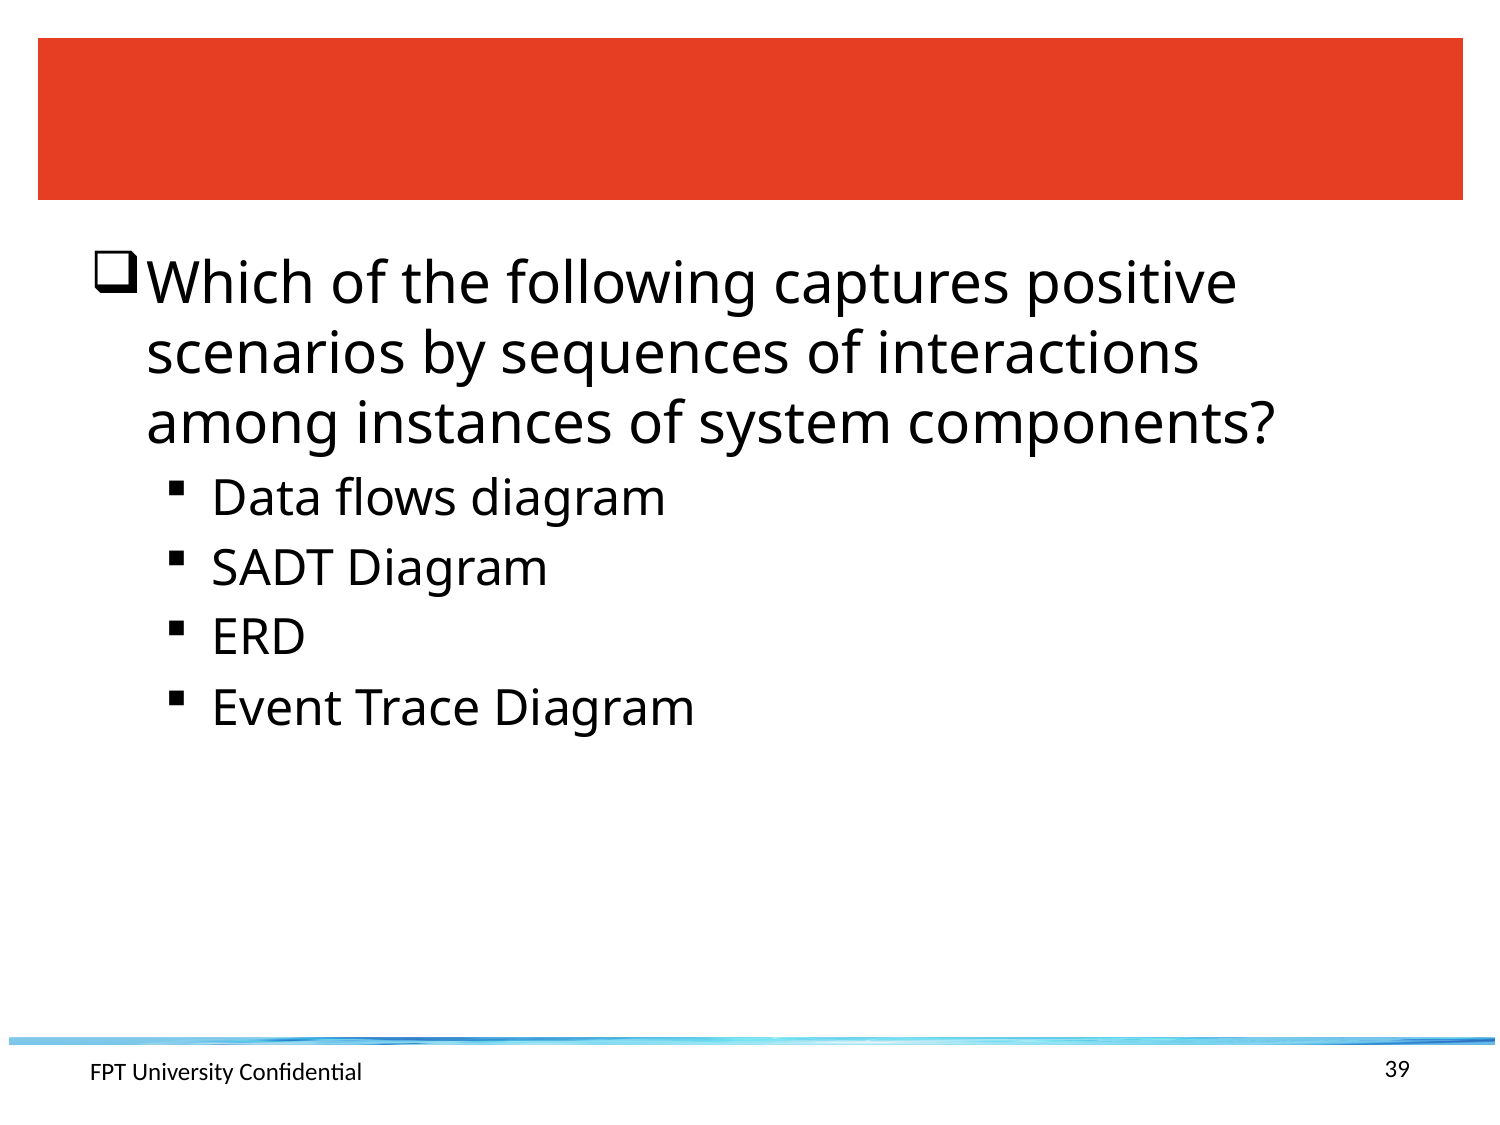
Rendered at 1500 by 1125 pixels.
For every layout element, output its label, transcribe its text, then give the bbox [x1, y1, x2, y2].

picture [0, 1037, 1500, 1045]
list Which of the following captures positive scenarios by sequences of interactions among instances of system components? Data flows diagram SADT Diagram ERD Event Trace Diagram [75, 237, 1425, 1005]
